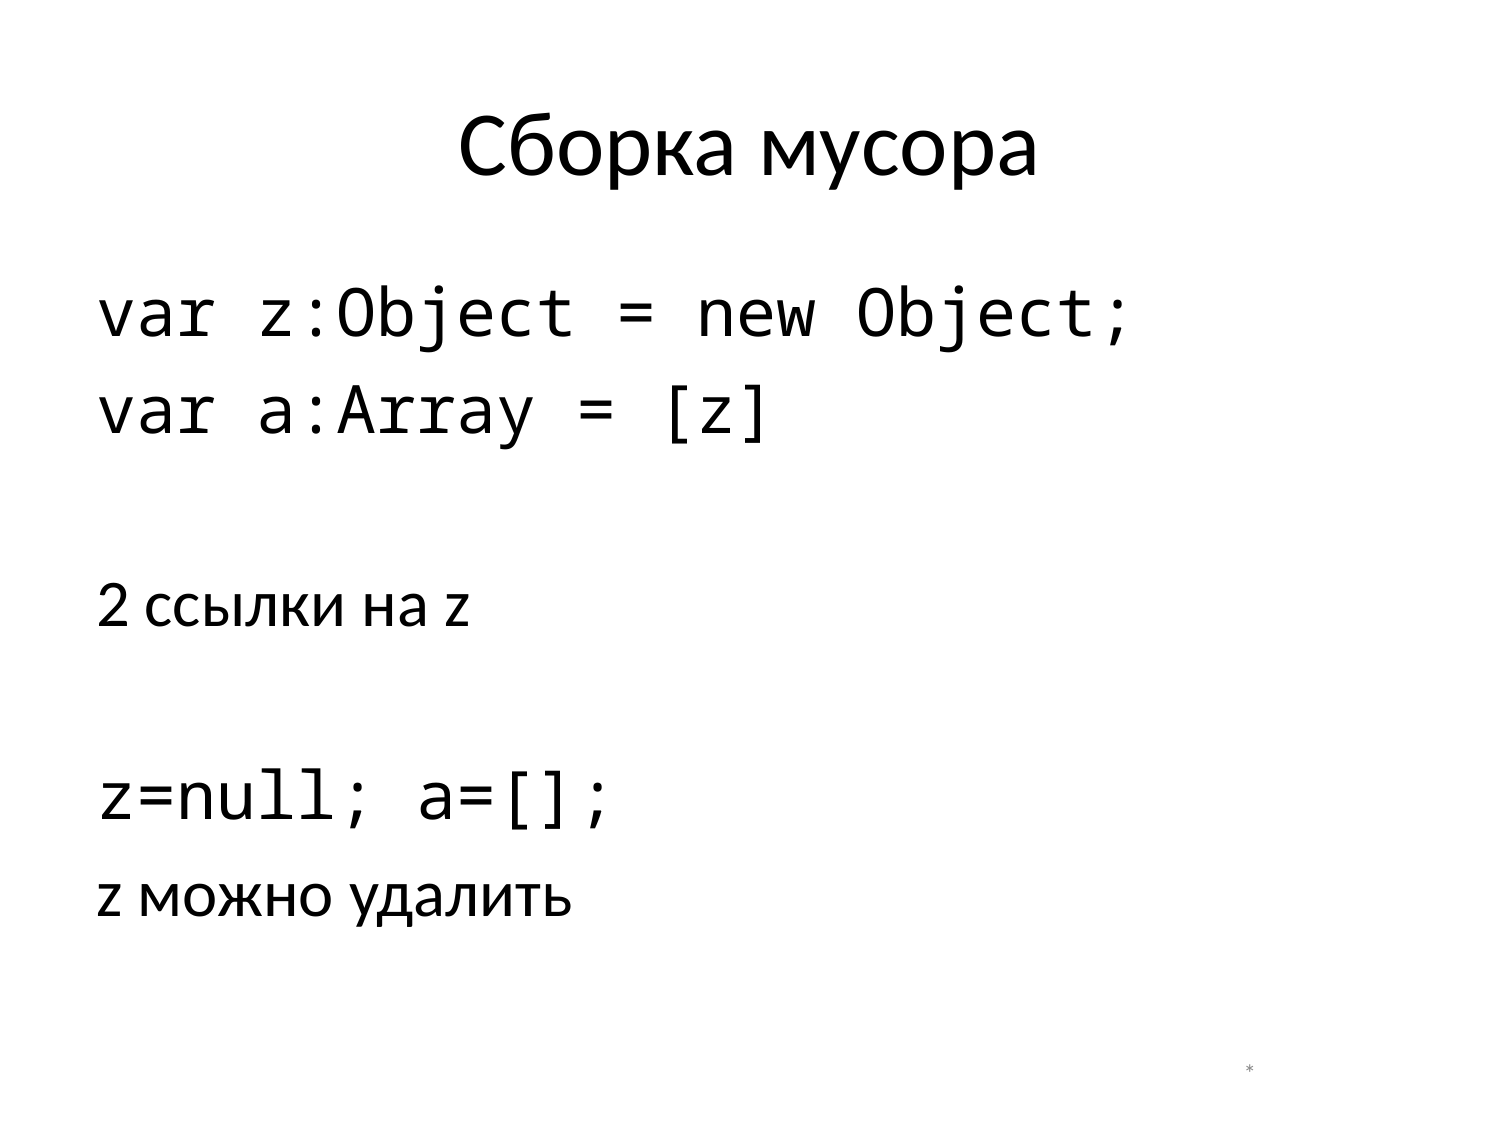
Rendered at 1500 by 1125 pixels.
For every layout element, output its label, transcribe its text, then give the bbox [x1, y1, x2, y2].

title Сборка мусора [75, 14, 1425, 262]
list var z:Object = new Object; var a:Array = [z] 2 ссылки на z z=null; a=[]; z можно удалить [75, 262, 1425, 1125]
